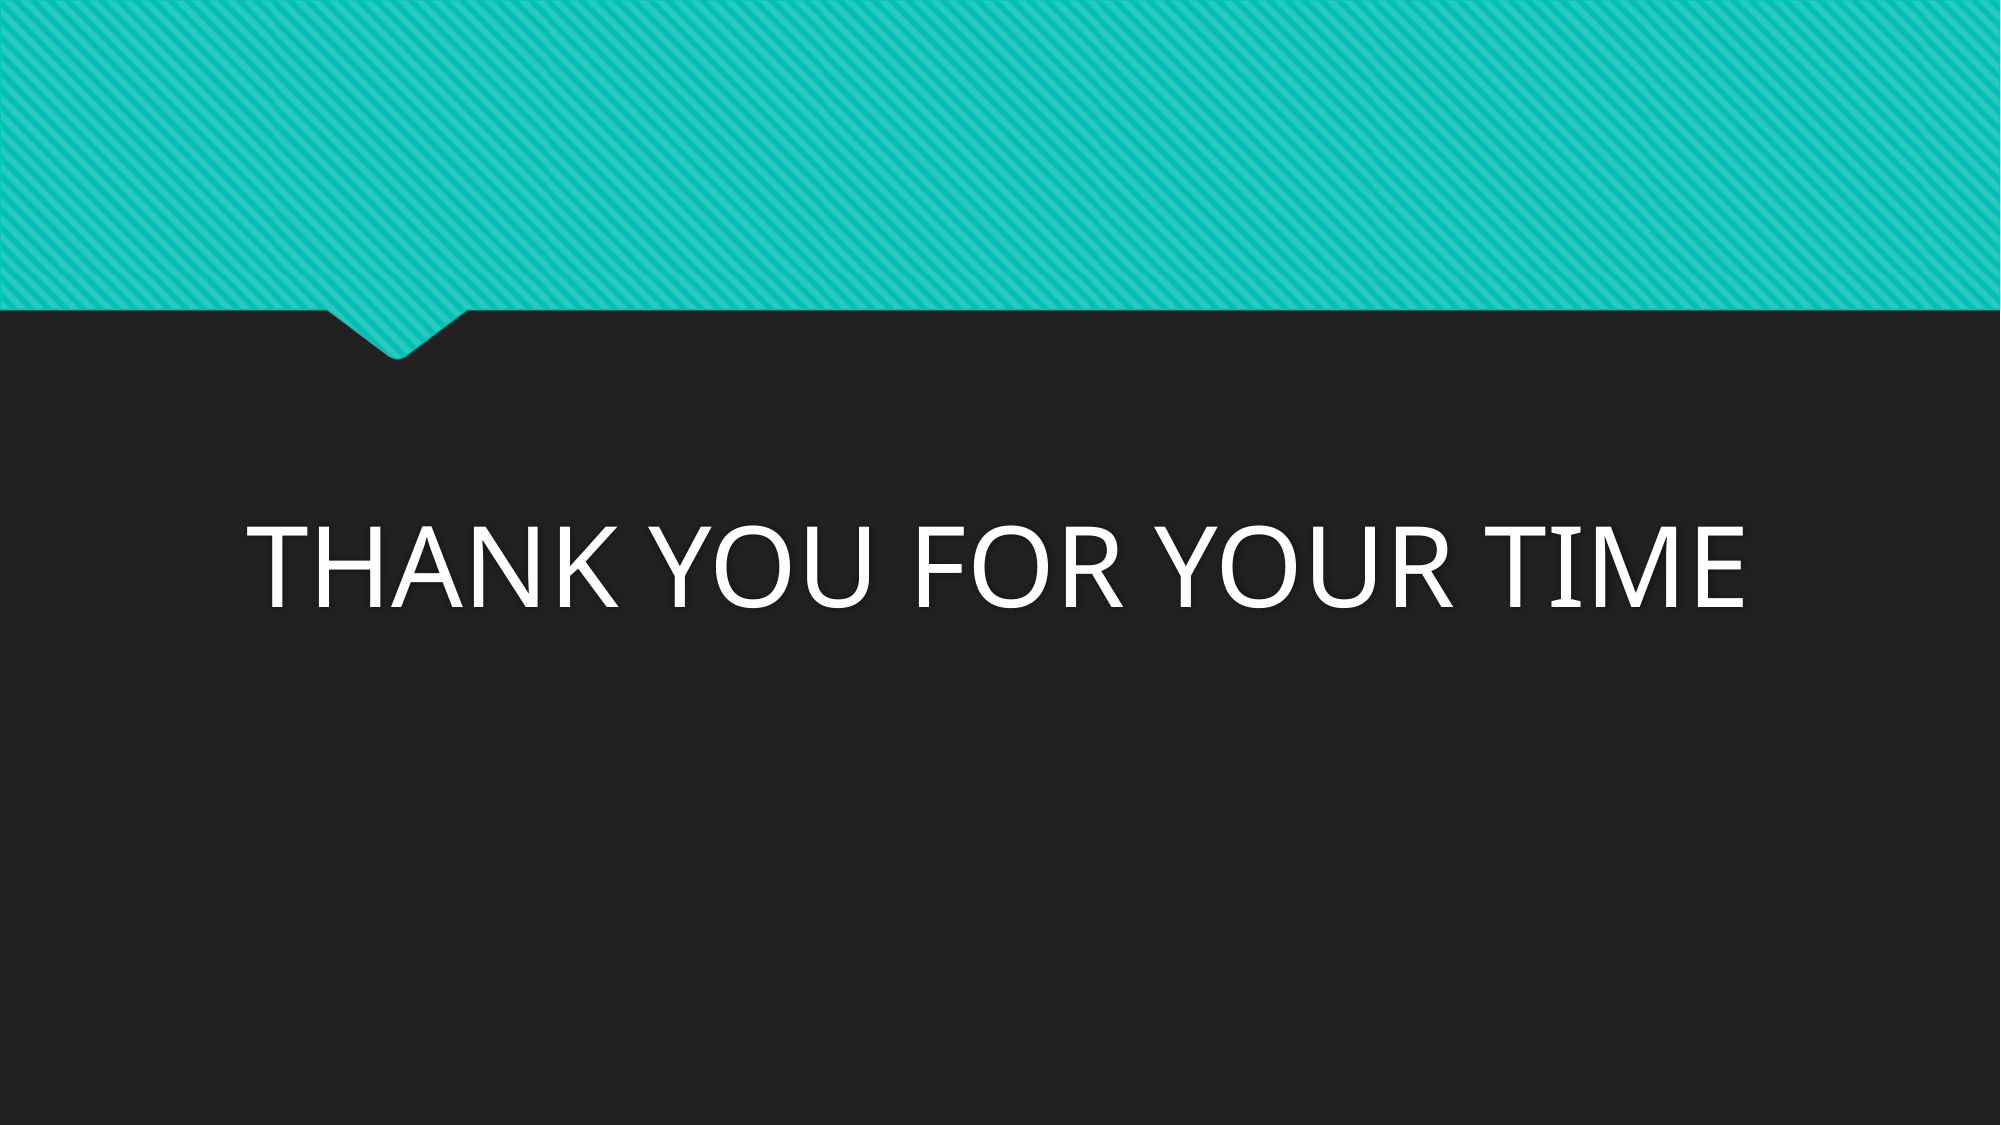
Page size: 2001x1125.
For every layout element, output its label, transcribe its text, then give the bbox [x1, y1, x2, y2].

list THANK YOU FOR YOUR TIME [132, 264, 1865, 861]
